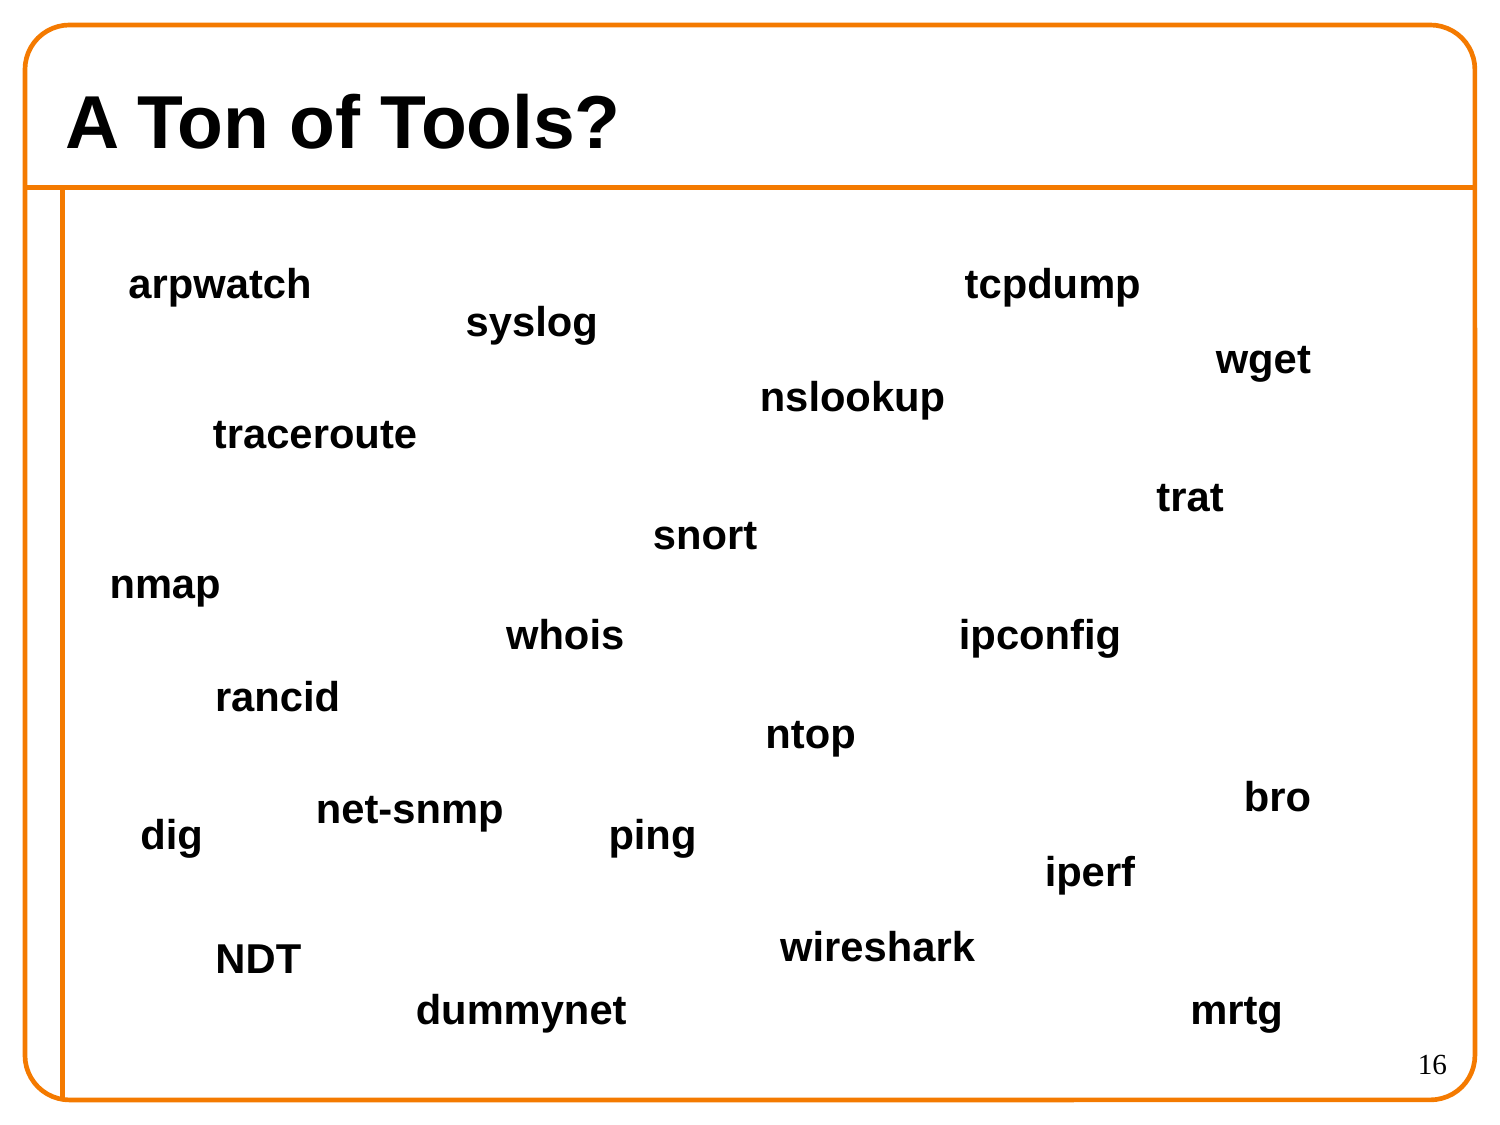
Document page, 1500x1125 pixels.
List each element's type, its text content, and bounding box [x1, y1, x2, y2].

text_box iperf [1029, 837, 1151, 903]
text_box bro [1229, 762, 1327, 828]
slide_number 16 [1312, 1037, 1463, 1101]
text_box net-snmp [300, 774, 519, 840]
text_box nmap [94, 549, 236, 615]
text_box rancid [200, 662, 356, 728]
text_box dig [125, 800, 218, 865]
text_box traceroute [197, 399, 433, 465]
text_box whois [491, 600, 640, 665]
text_box dummynet [401, 975, 642, 1040]
text_box tcpdump [949, 249, 1156, 315]
text_box nslookup [744, 362, 961, 428]
text_box snort [637, 500, 773, 565]
text_box arpwatch [113, 249, 327, 315]
text_box wget [1201, 324, 1326, 390]
text_box ipconfig [944, 600, 1137, 665]
text_box mrtg [1175, 975, 1299, 1040]
text_box wireshark [765, 912, 991, 978]
title A Ton of Tools? [50, 62, 1374, 175]
text_box syslog [450, 287, 613, 353]
text_box ntop [750, 699, 871, 765]
text_box trat [1141, 462, 1239, 528]
text_box NDT [200, 924, 317, 990]
text_box ping [593, 800, 712, 865]
